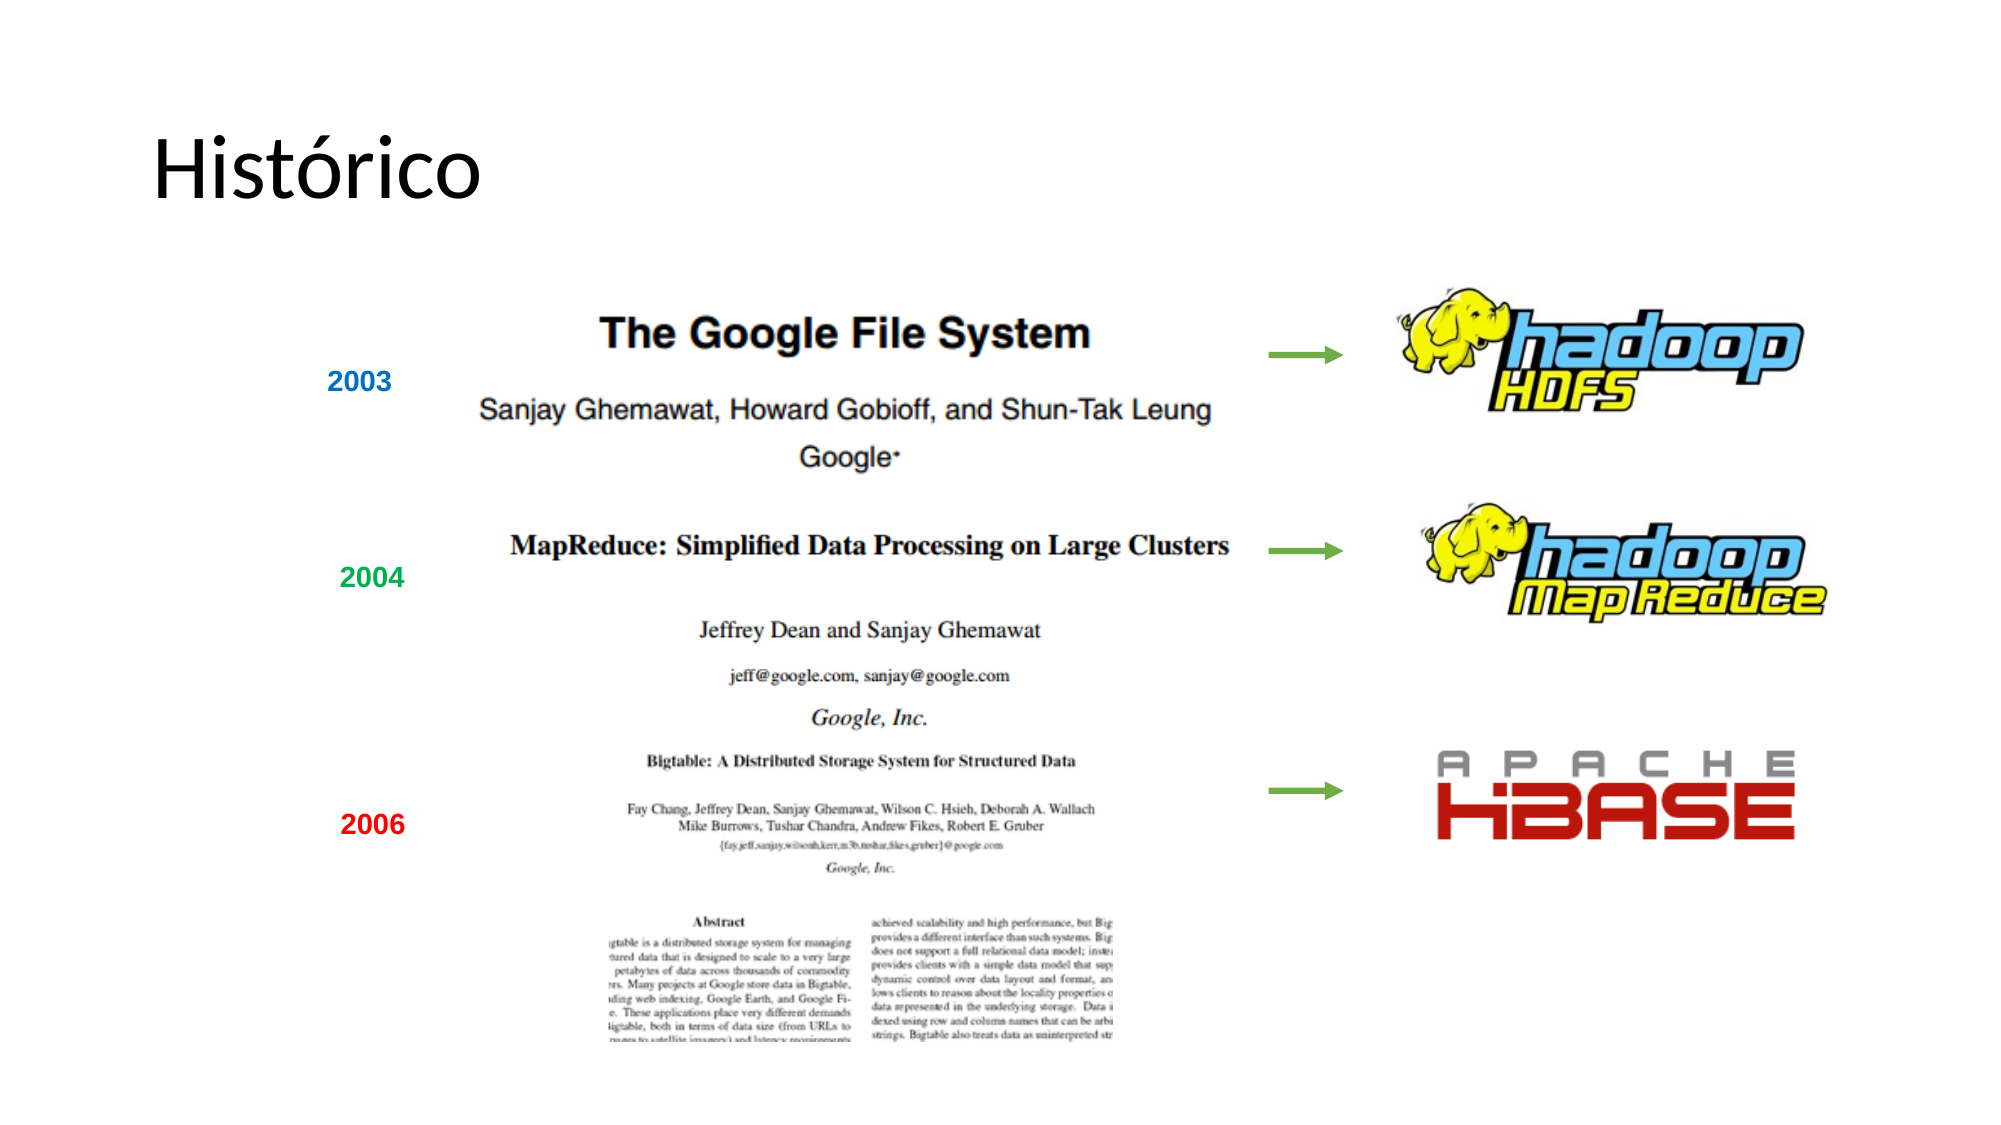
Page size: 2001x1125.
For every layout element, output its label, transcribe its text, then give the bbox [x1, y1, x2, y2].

text_box 2004 [324, 550, 475, 601]
picture [1409, 710, 1823, 872]
picture [1416, 498, 1830, 626]
text_box 2006 [325, 797, 476, 848]
title Histórico [137, 59, 1863, 278]
picture [399, 285, 1808, 1042]
text_box 2003 [312, 354, 399, 405]
